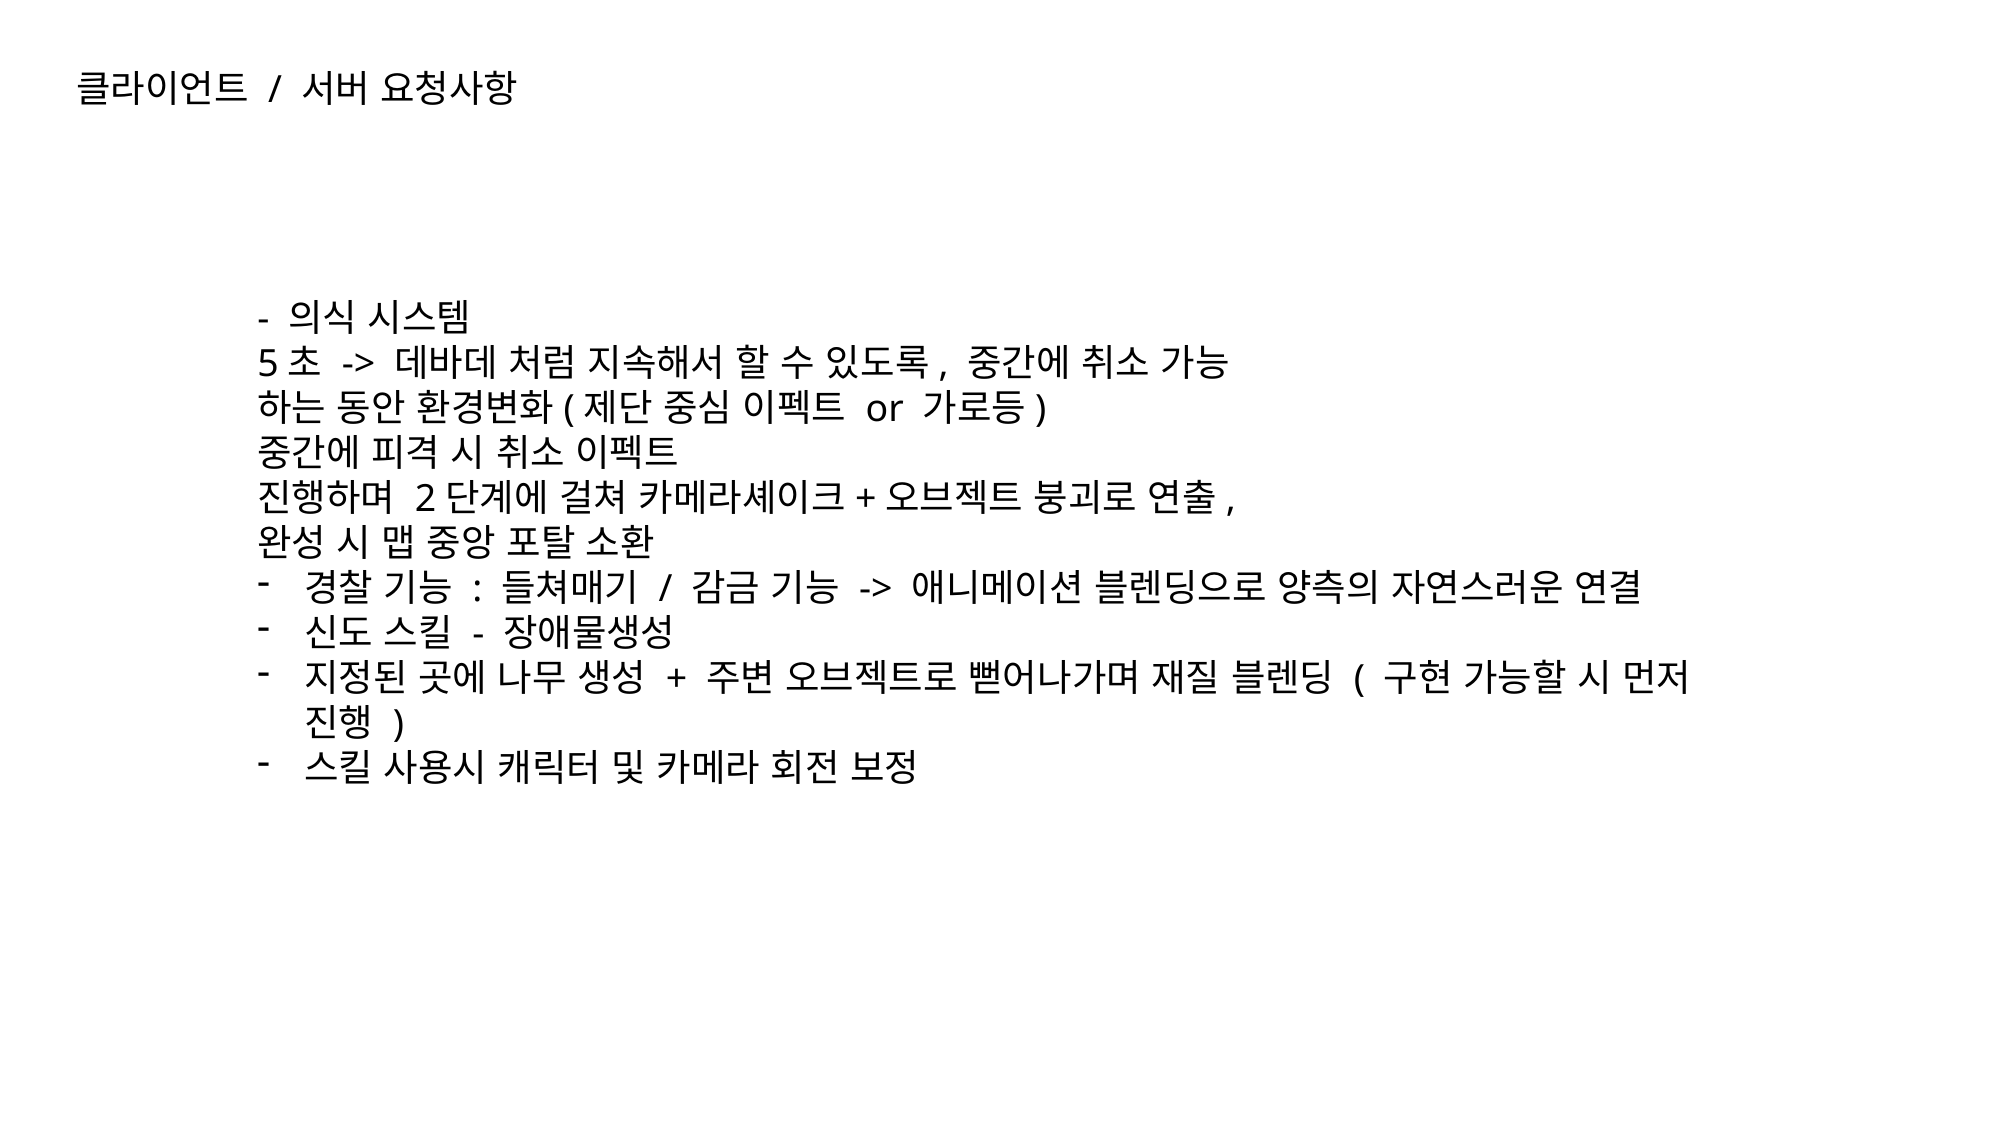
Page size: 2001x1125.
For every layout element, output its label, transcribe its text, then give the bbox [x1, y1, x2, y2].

text_box 클라이언트 / 서버 요청사항 [61, 58, 560, 118]
text_box - 의식 시스템 5초 -> 데바데 처럼 지속해서 할 수 있도록, 중간에 취소 가능 하는 동안 환경변화(제단 중심 이펙트 or 가로등) 중간에 피격 시 취소 이펙트 진행하며 2단계에 걸쳐 카메라셰이크+오브젝트 붕괴로 연출, 완성 시 맵 중앙 포탈 소환 경찰 기능 : 들쳐매기 / 감금 기능 -> 애니메이션 블렌딩으로 양측의 자연스러운 연결 신도 스킬 - 장애물생성 지정된 곳에 나무 생성 + 주변 오브젝트로 뻗어나가며 재질 블렌딩 ( 구현 가능할 시 먼저 진행 ) 스킬 사용시 캐릭터 및 카메라 회전 보정 [242, 286, 1758, 797]
